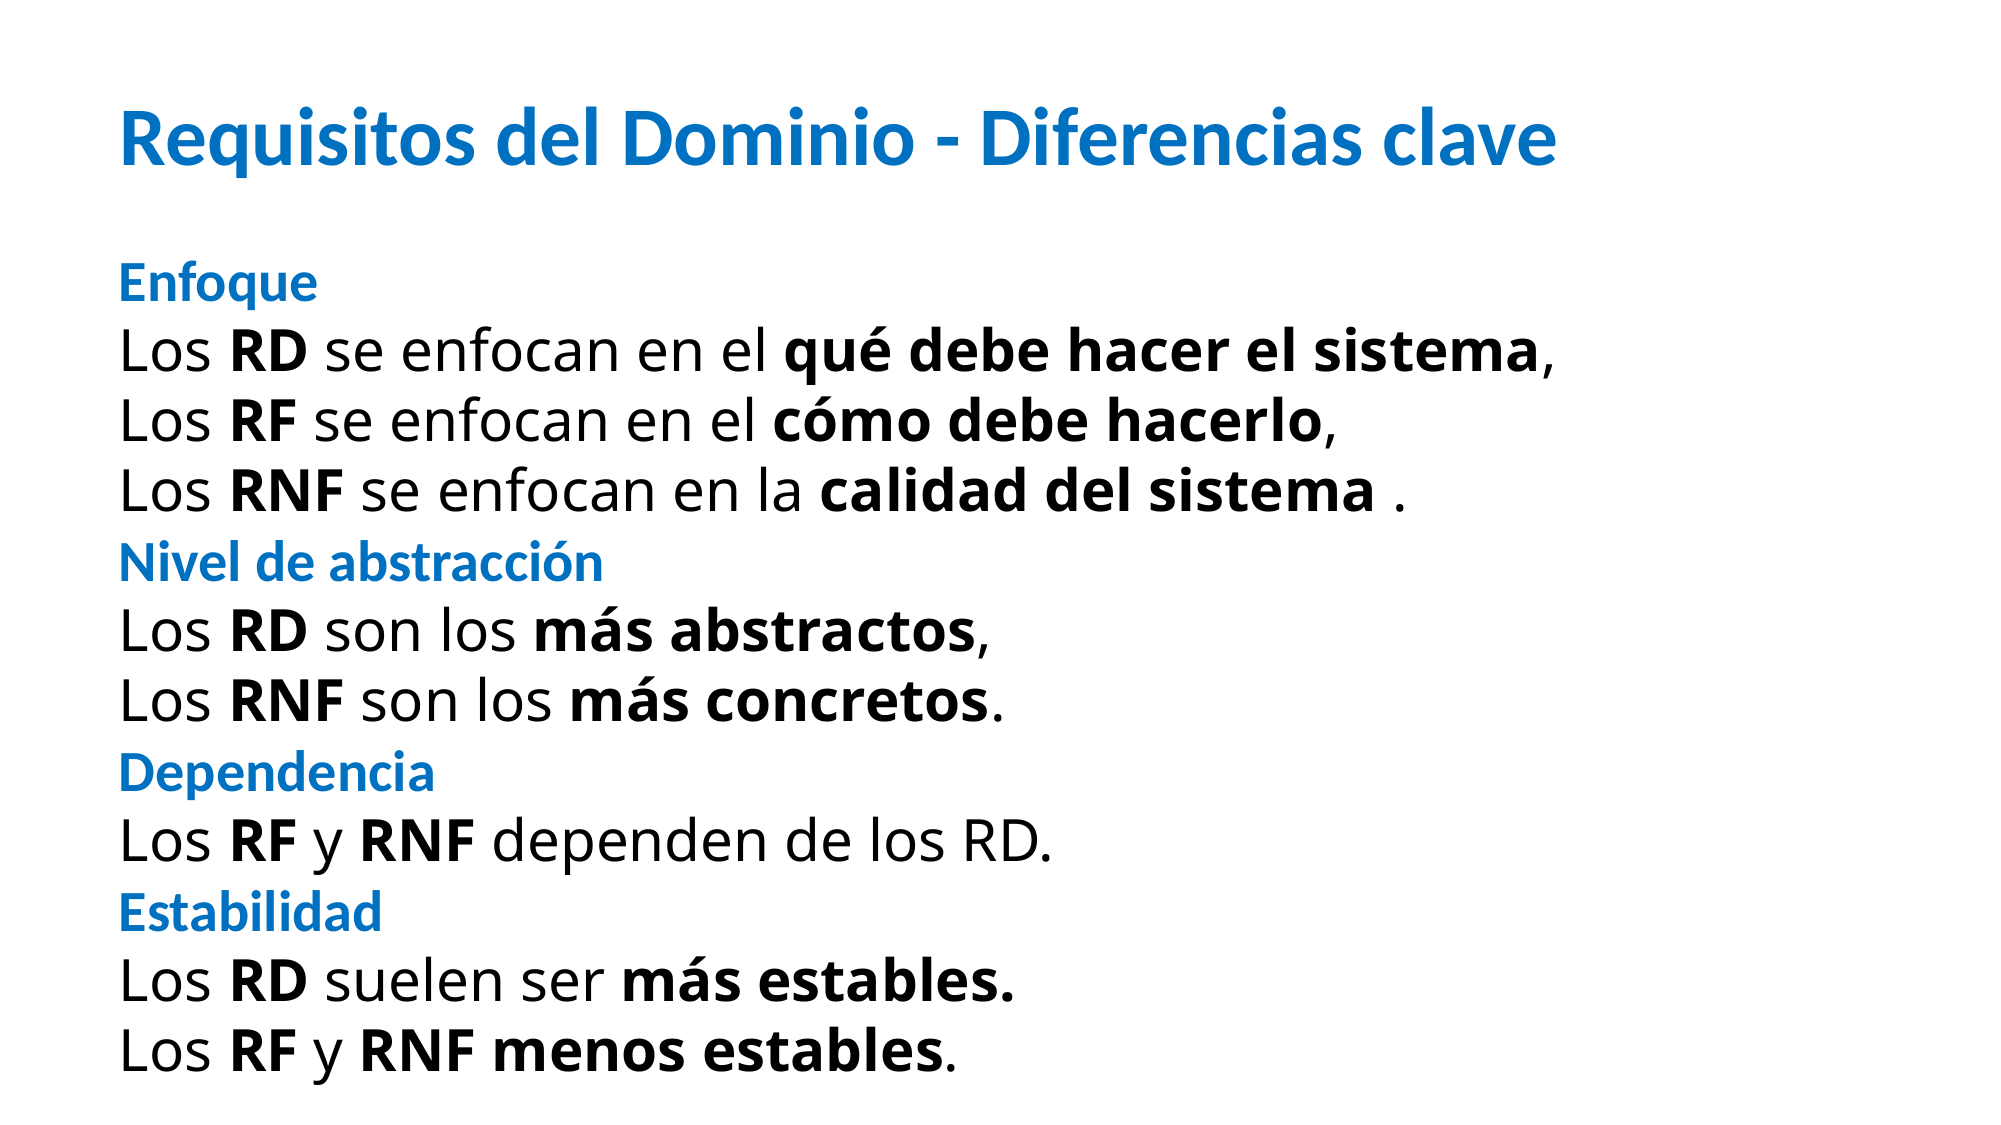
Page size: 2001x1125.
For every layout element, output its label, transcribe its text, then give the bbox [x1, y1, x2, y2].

text_box Enfoque Los RD se enfocan en el qué debe hacer el sistema, Los RF se enfocan en el cómo debe hacerlo, Los RNF se enfocan en la calidad del sistema . Nivel de abstracción Los RD son los más abstractos, Los RNF son los más concretos. Dependencia Los RF y RNF dependen de los RD. Estabilidad Los RD suelen ser más estables. Los RF y RNF menos estables. [104, 235, 1947, 1090]
title Requisitos del Dominio - Diferencias clave [104, 30, 1967, 248]
